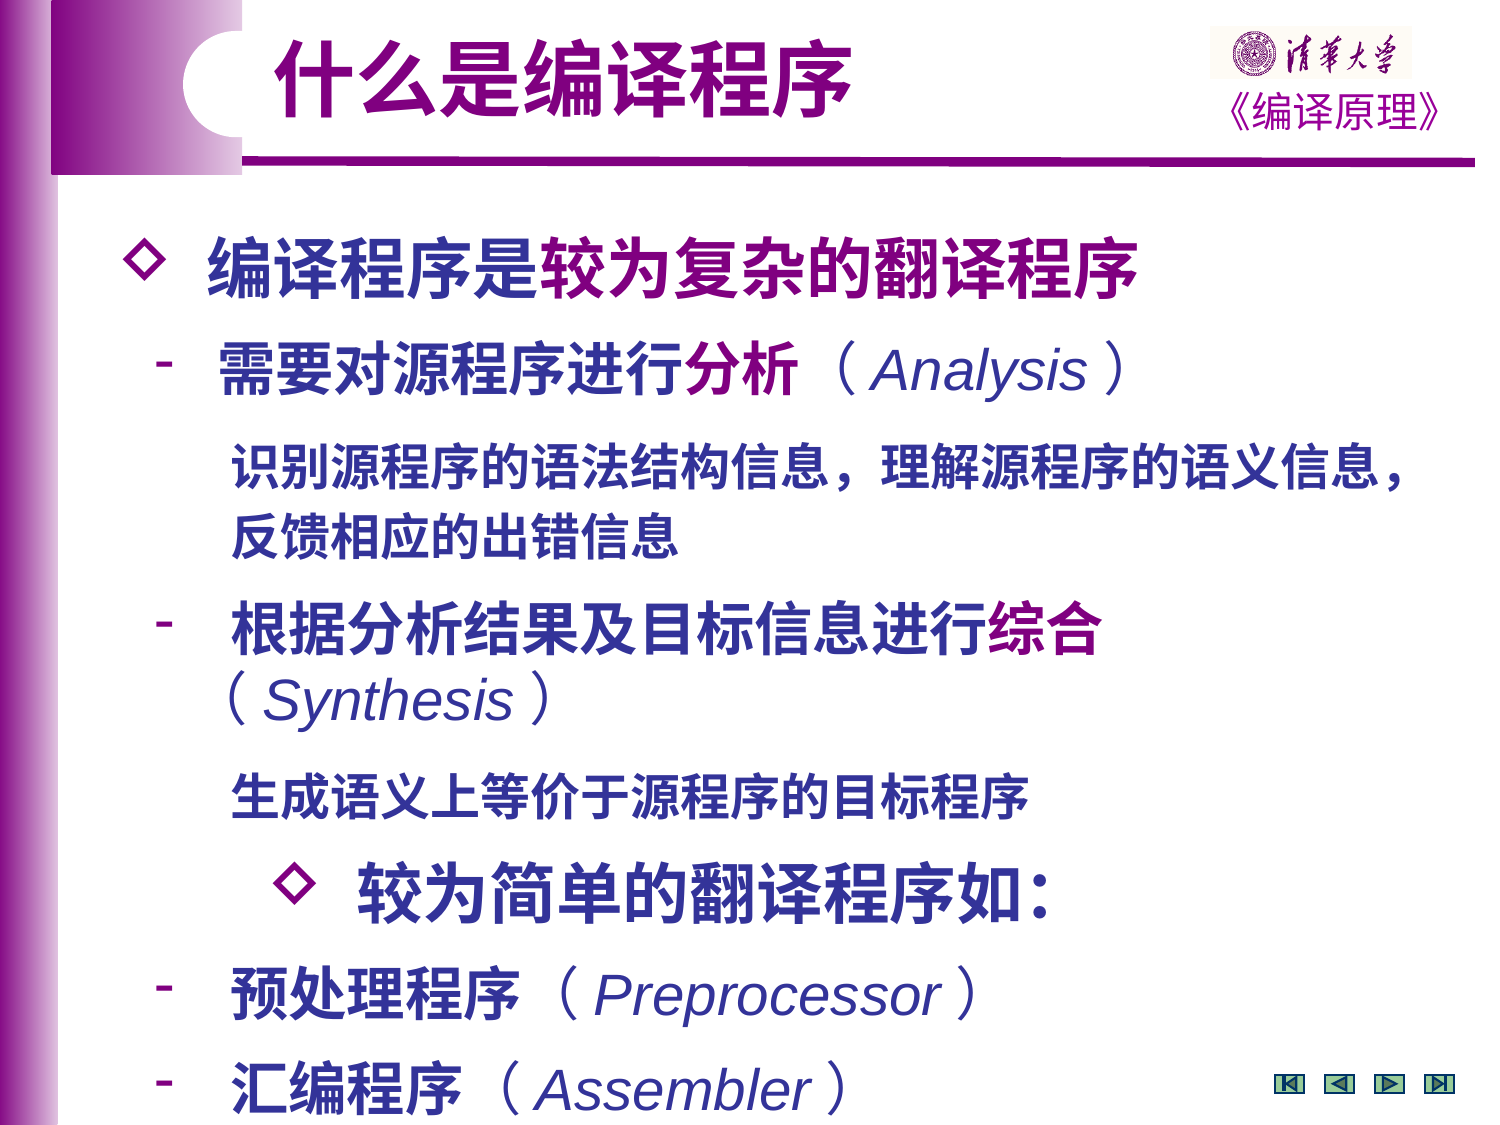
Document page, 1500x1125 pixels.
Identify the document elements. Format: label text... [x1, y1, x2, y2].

text_box 编译程序是较为复杂的翻译程序 需要对源程序进行分析（Analysis） 识别源程序的语法结构信息，理解源程序的语义信息， 反馈相应的出错信息 根据分析结果及目标信息进行综合（Synthesis） 生成语义上等价于源程序的目标程序 较为简单的翻译程序如： 预处理程序（Preprocessor） 汇编程序（Assembler） [100, 219, 1471, 1125]
text_box 什么是编译程序 [248, 31, 880, 136]
picture [1210, 26, 1412, 79]
